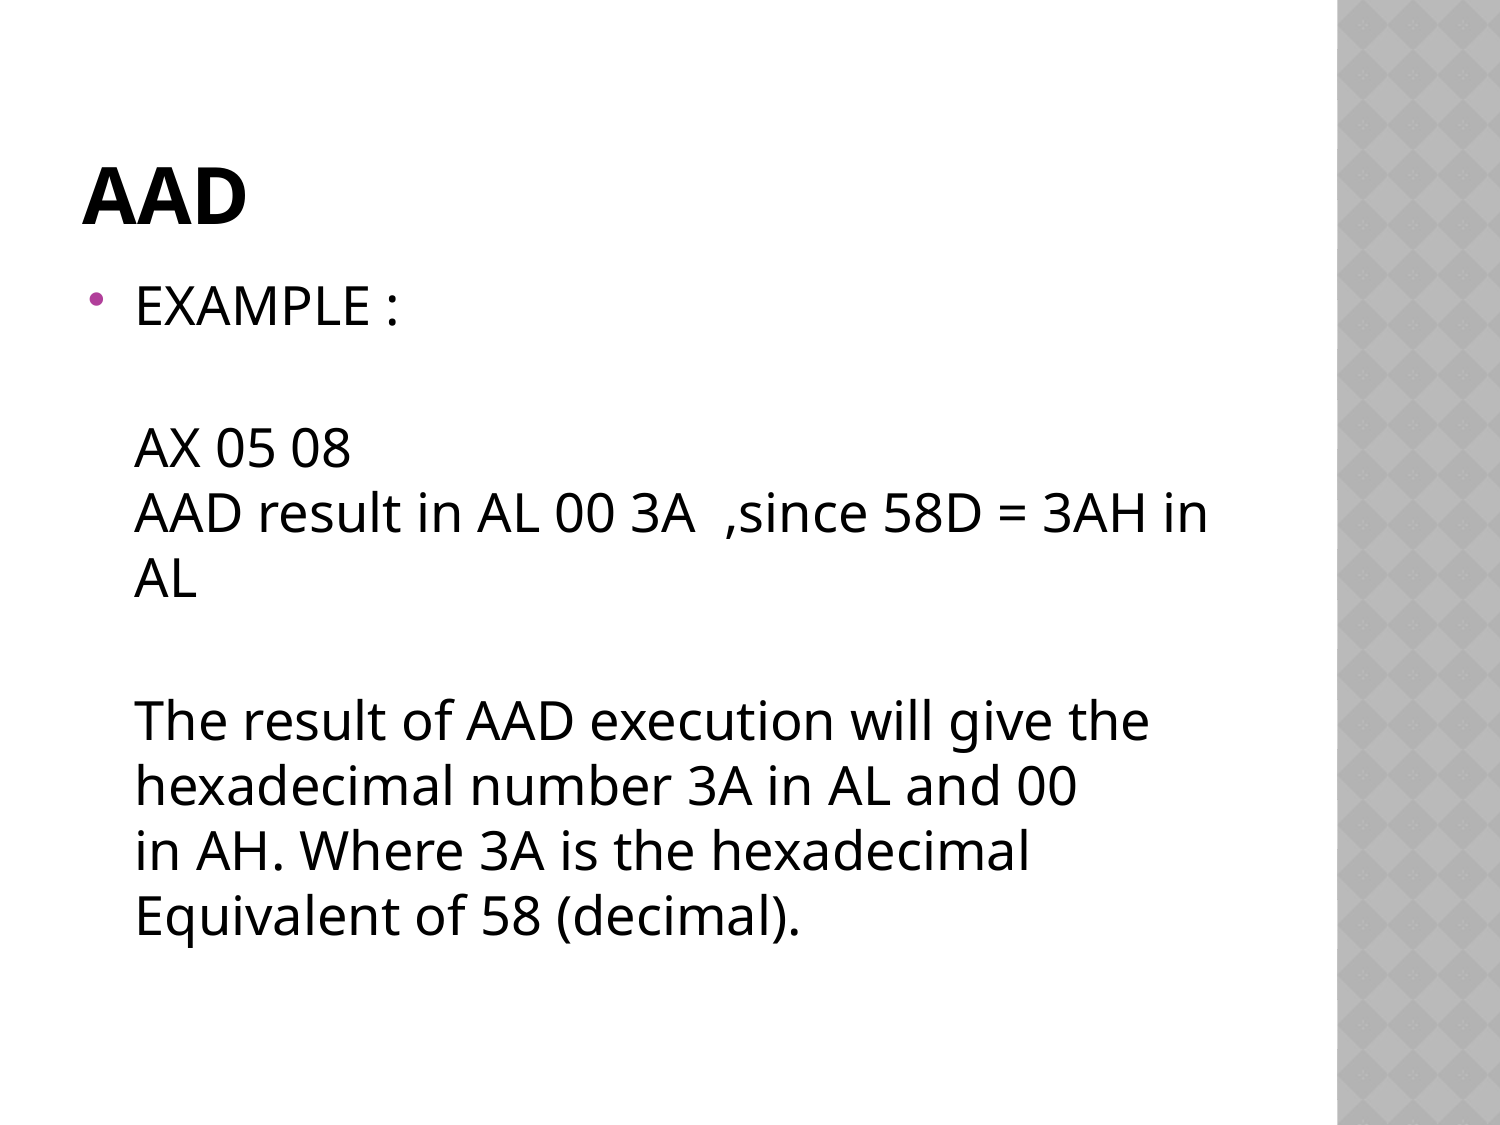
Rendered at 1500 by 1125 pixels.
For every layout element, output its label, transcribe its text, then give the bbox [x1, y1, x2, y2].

title AAD [75, 52, 1263, 240]
list EXAMPLE : AX 05 08 AAD result in AL 00 3A ,since 58D = 3AH in AL The result of AAD execution will give the hexadecimal number 3A in AL and 00 in AH. Where 3A is the hexadecimal Equivalent of 58 (decimal). [75, 264, 1263, 1059]
